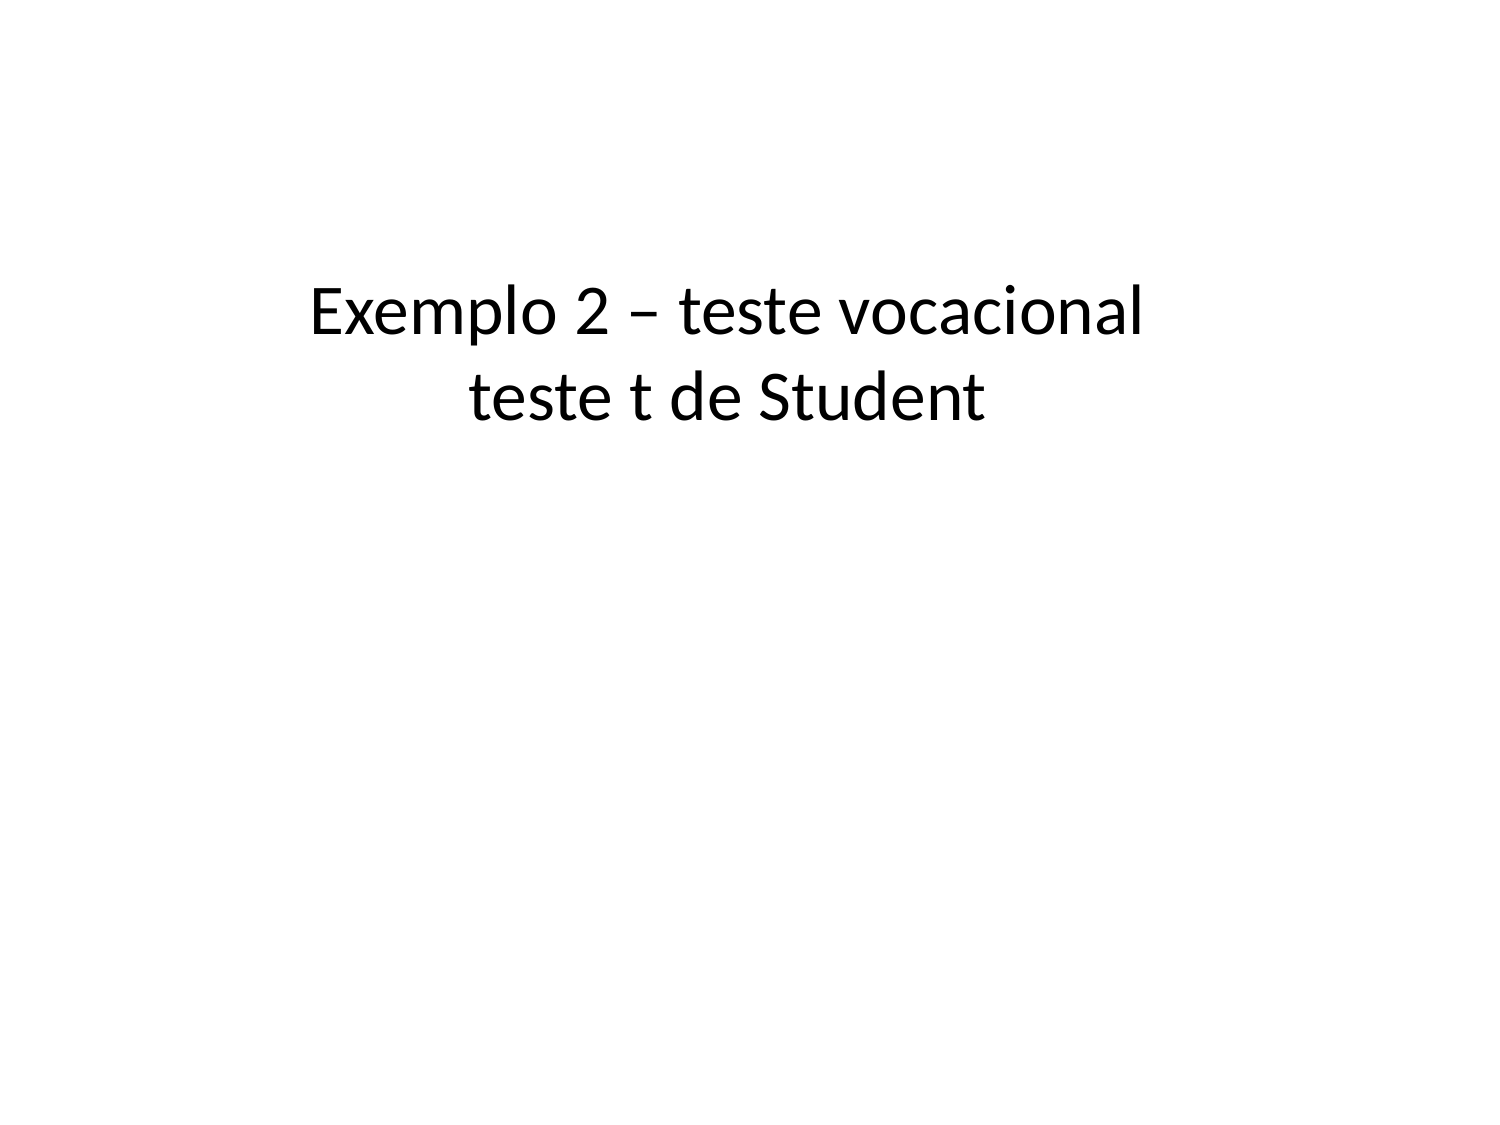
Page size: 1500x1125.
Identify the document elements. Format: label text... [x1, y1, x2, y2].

title Exemplo 2 – teste vocacional teste t de Student [53, 255, 1404, 443]
